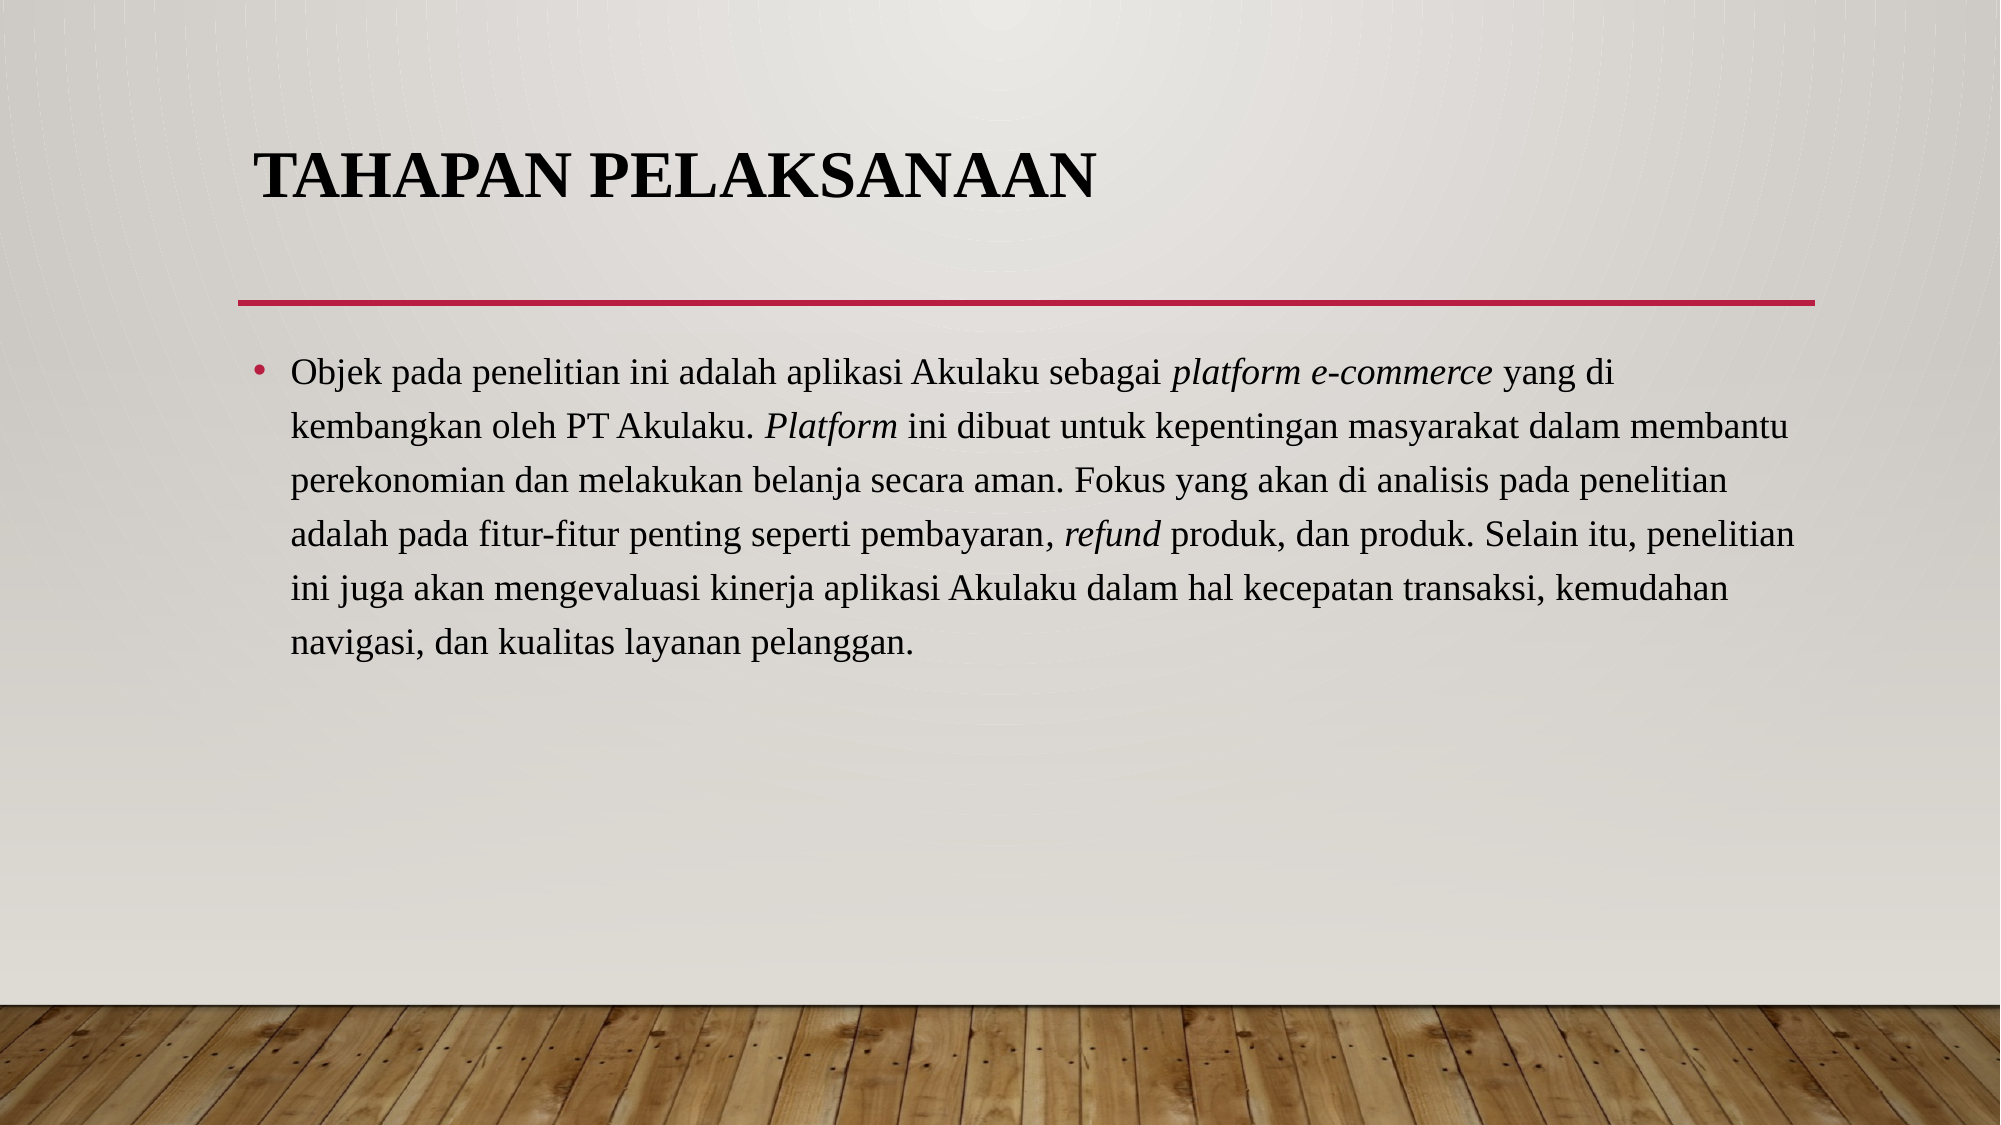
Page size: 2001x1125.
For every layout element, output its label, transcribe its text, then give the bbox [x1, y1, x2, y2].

picture [0, 1005, 2000, 1125]
title TAHAPAN PELAKSANAAN [238, 131, 1814, 305]
list Objek pada penelitian ini adalah aplikasi Akulaku sebagai platform e-commerce yang di kembangkan oleh PT Akulaku. Platform ini dibuat untuk kepentingan masyarakat dalam membantu perekonomian dan melakukan belanja secara aman. Fokus yang akan di analisis pada penelitian adalah pada fitur-fitur penting seperti pembayaran, refund produk, dan produk. Selain itu, penelitian ini juga akan mengevaluasi kinerja aplikasi Akulaku dalam hal kecepatan transaksi, kemudahan navigasi, dan kualitas layanan pelanggan. [238, 330, 1814, 897]
